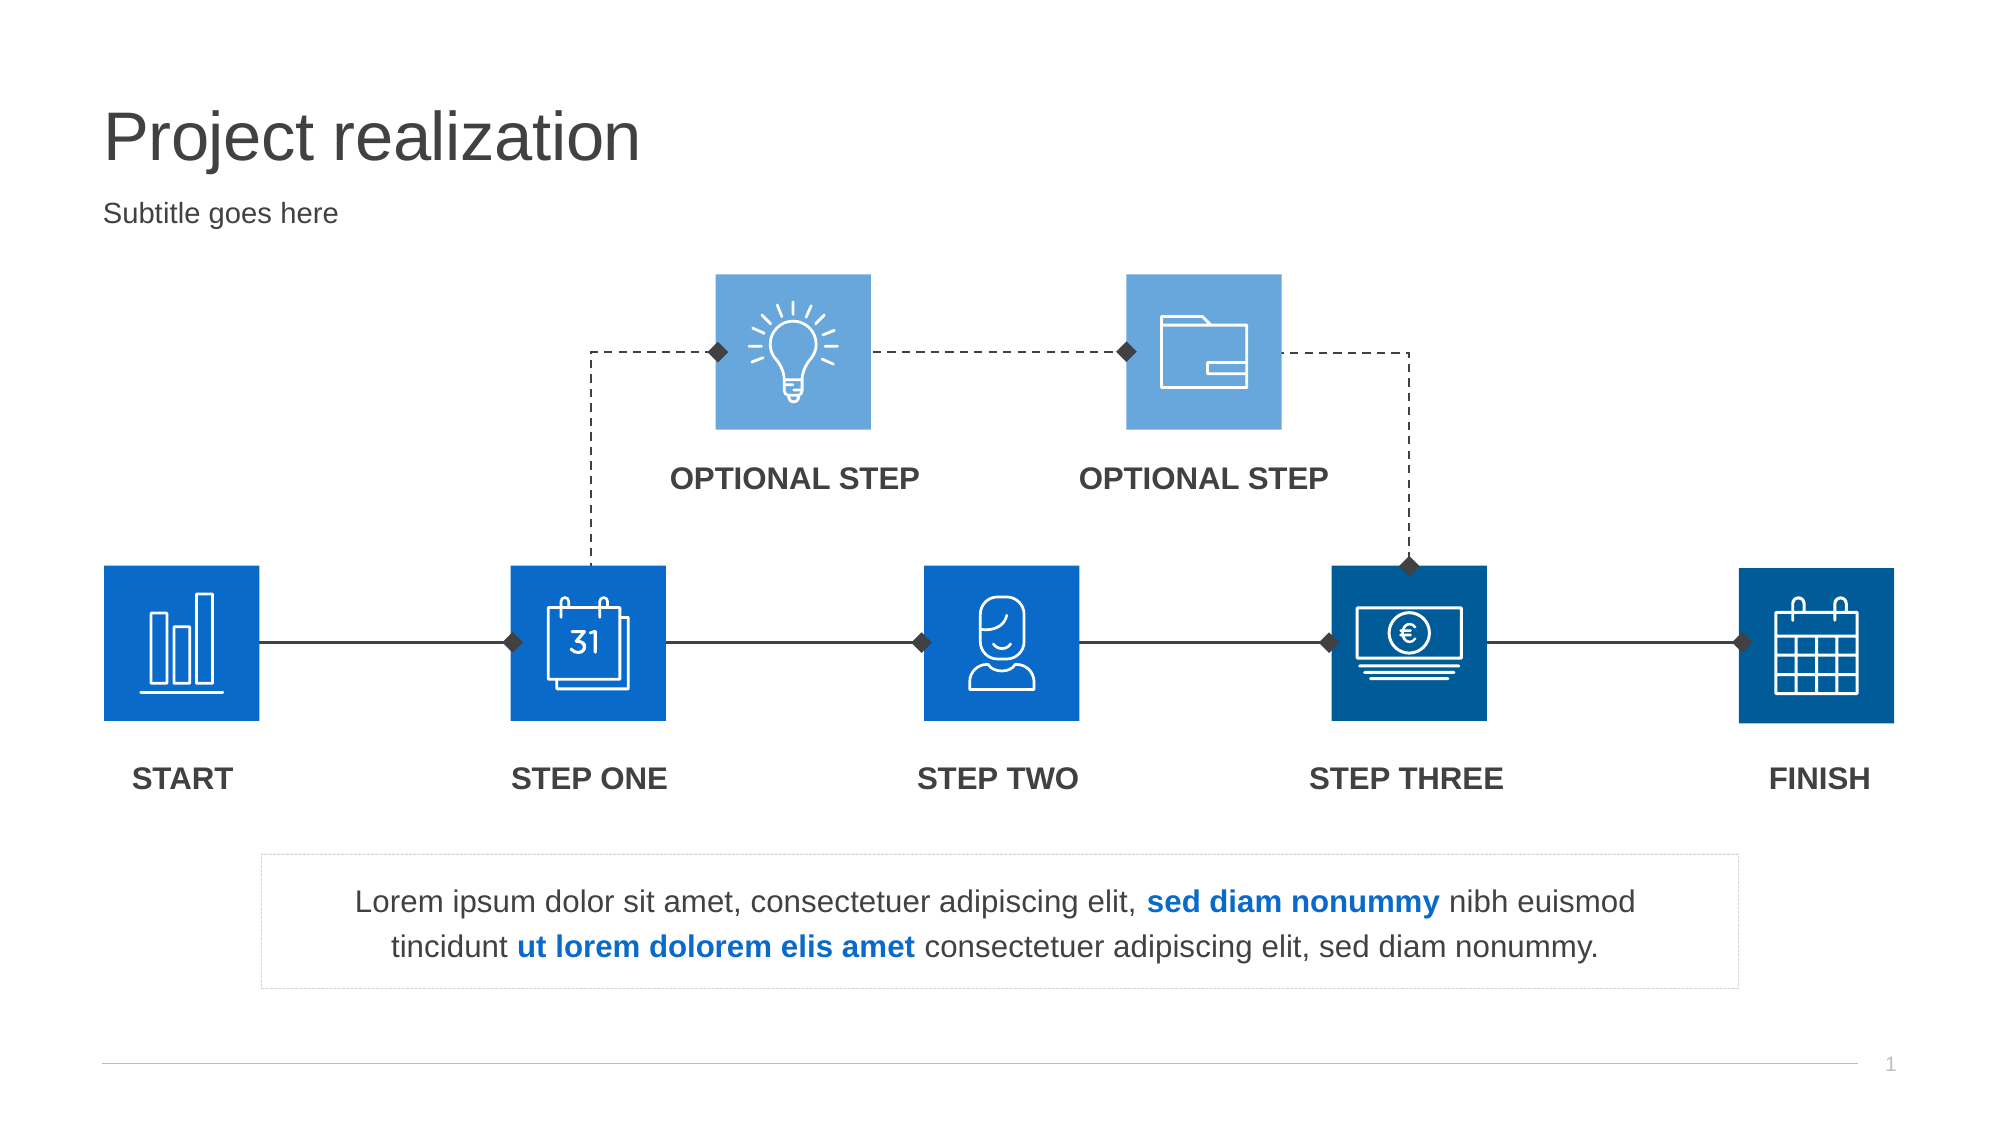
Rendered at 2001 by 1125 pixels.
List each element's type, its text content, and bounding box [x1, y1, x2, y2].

text_box OPTIONAL STEP [654, 450, 936, 503]
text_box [1331, 565, 1487, 721]
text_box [1126, 274, 1282, 430]
text_box STEP ONE [496, 751, 683, 804]
slide_number 1 [1835, 1033, 1912, 1094]
text_box [1282, 352, 1419, 565]
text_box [924, 565, 1080, 721]
text_box FINISH [1753, 751, 1886, 804]
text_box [1738, 568, 1895, 724]
text_box STEP TWO [902, 751, 1095, 804]
text_box OPTIONAL STEP [1063, 450, 1345, 503]
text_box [104, 565, 260, 721]
text_box START [117, 751, 249, 804]
text_box Lorem ipsum dolor sit amet, consectetuer adipiscing elit, sed diam nonummy nibh euismod tincidunt ut lorem dolorem elis amet consectetuer adipiscing elit, sed diam nonummy. [260, 853, 1740, 989]
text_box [510, 565, 666, 721]
text_box STEP THREE [1294, 751, 1520, 804]
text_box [715, 274, 871, 430]
title Project realization [88, 84, 1912, 183]
text_box [590, 344, 715, 565]
list Subtitle goes here [87, 181, 1893, 238]
